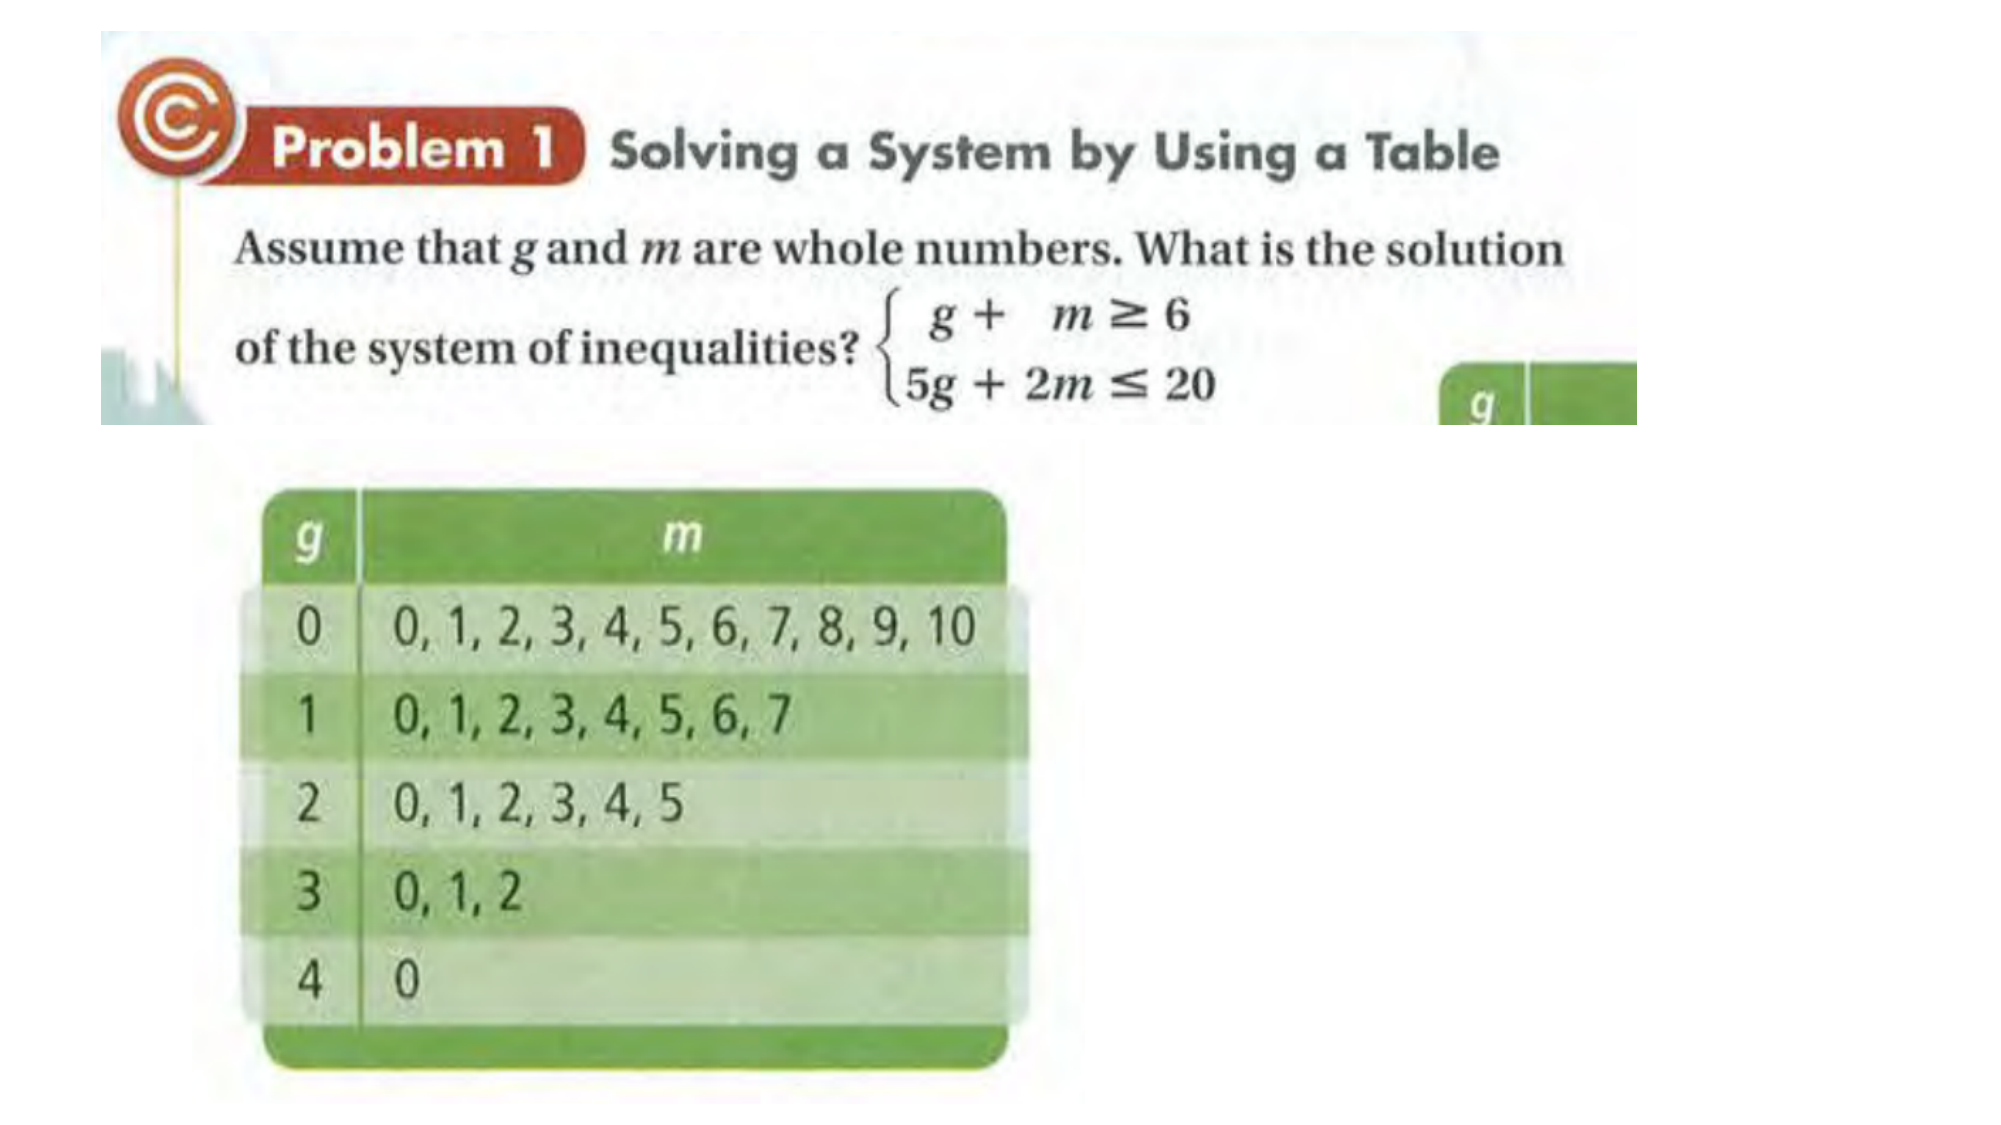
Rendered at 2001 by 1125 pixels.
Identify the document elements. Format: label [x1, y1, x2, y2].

list [100, 31, 1638, 426]
picture [191, 439, 1085, 1104]
